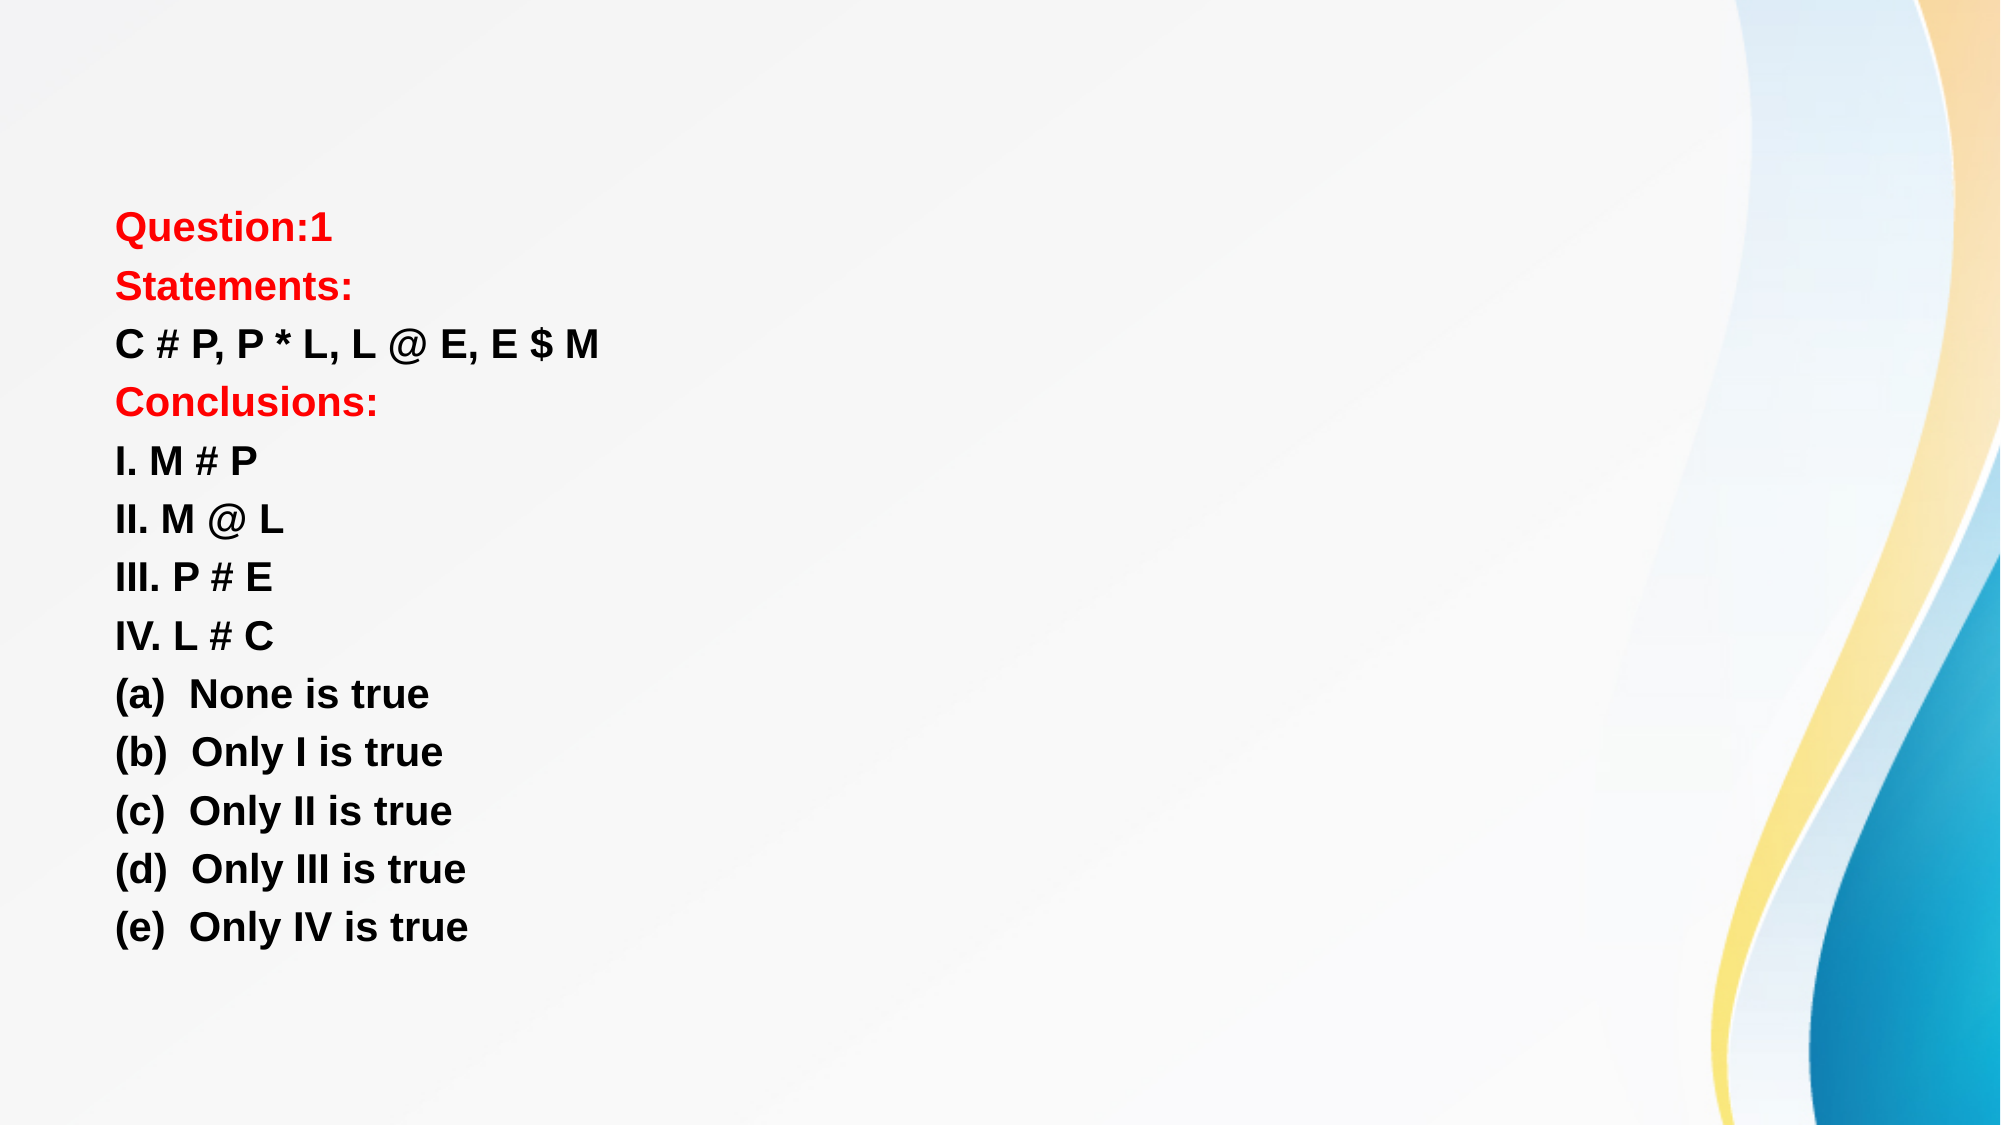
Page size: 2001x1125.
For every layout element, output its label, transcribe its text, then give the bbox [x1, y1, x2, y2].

list Question:1 Statements: C # P, P * L, L @ E, E $ M Conclusions: I. M # P II. M @ L III. P # E IV. L # C (a) None is true (b) Only I is true (c) Only II is true (d) Only III is true (e) Only IV is true [99, 192, 984, 1006]
picture [0, 0, 2001, 1125]
